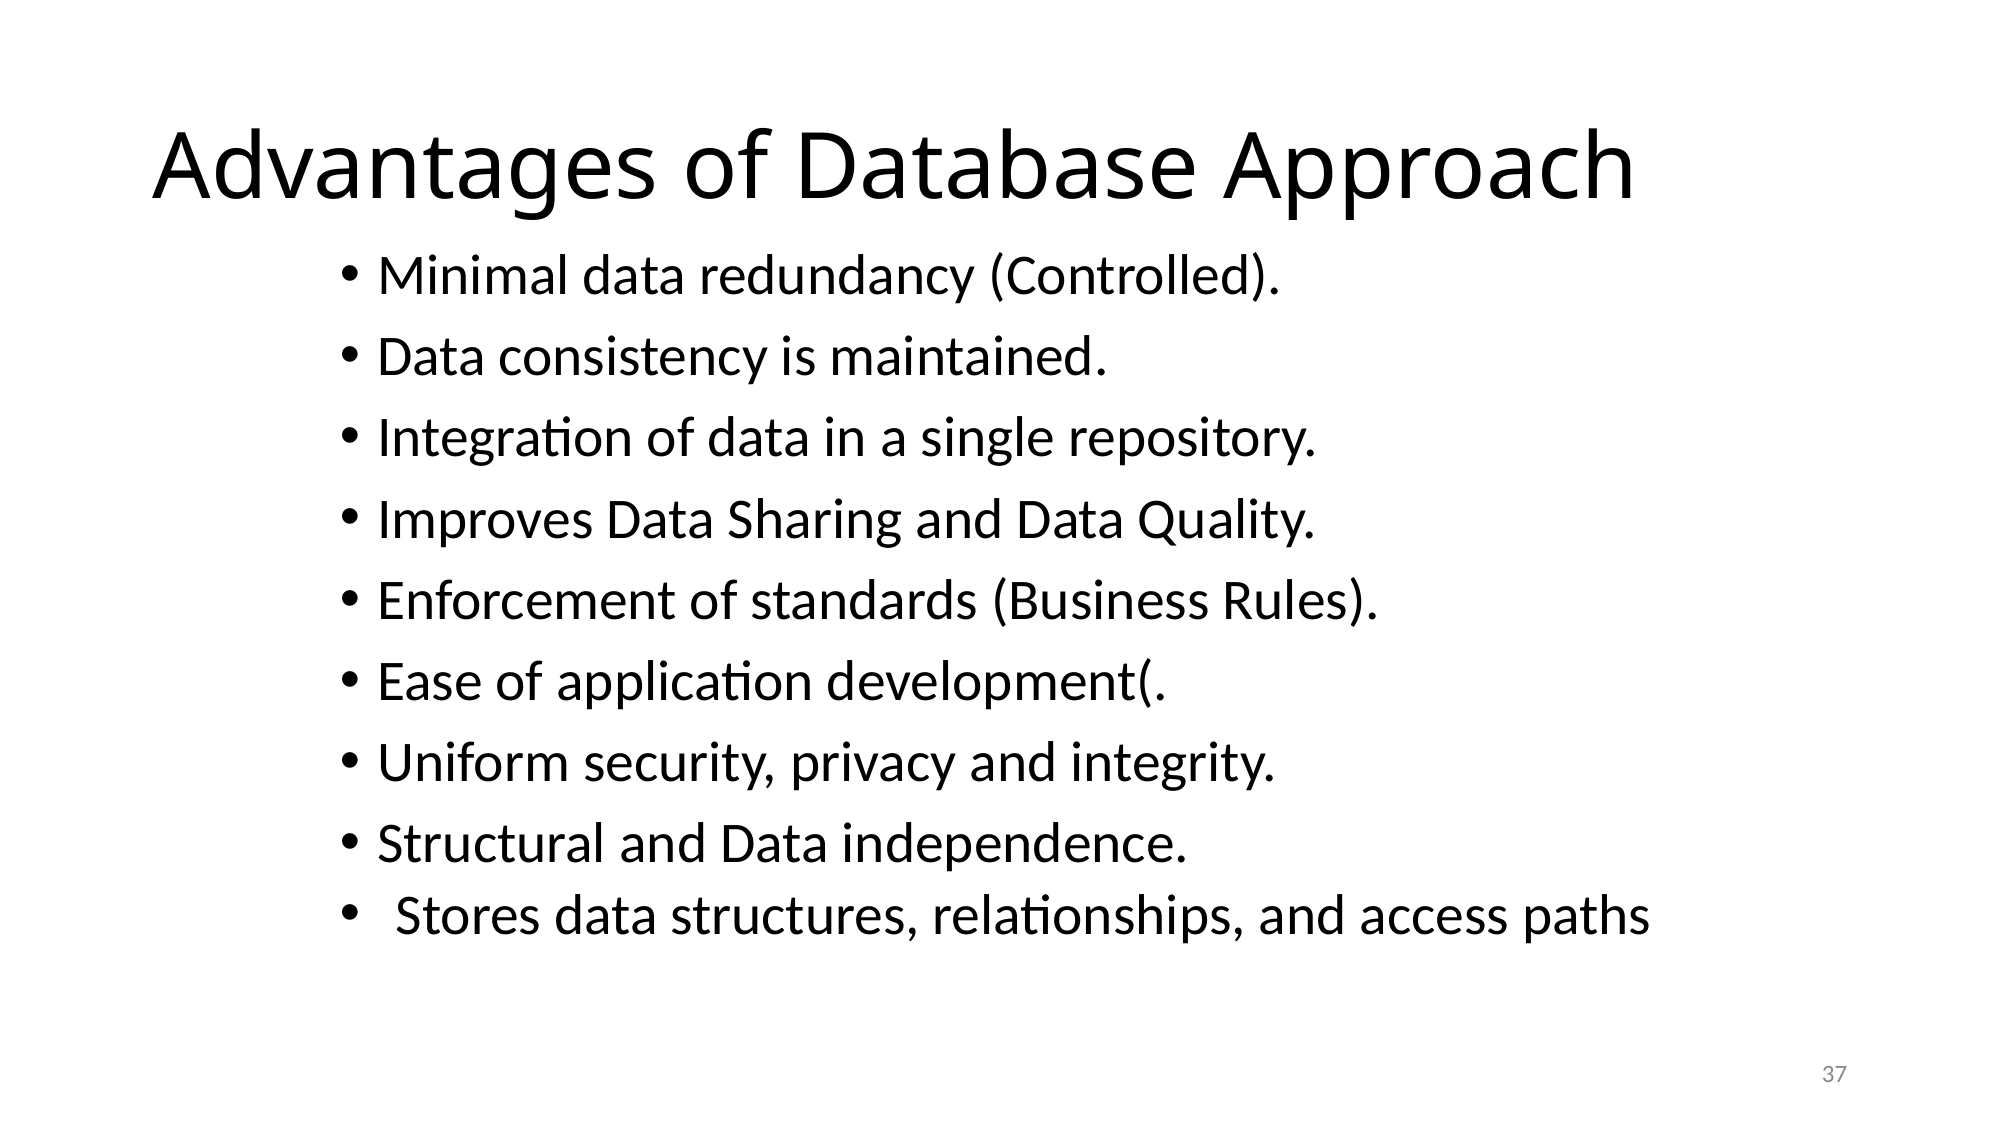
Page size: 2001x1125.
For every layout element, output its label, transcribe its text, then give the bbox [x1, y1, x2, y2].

slide_number 37 [1412, 1042, 1863, 1103]
list Minimal data redundancy (Controlled). Data consistency is maintained. Integration of data in a single repository. Improves Data Sharing and Data Quality. Enforcement of standards (Business Rules). Ease of application development(. Uniform security, privacy and integrity. Structural and Data independence. Stores data structures, relationships, and access paths [324, 237, 1675, 1005]
title Advantages of Database Approach [137, 59, 1863, 278]
